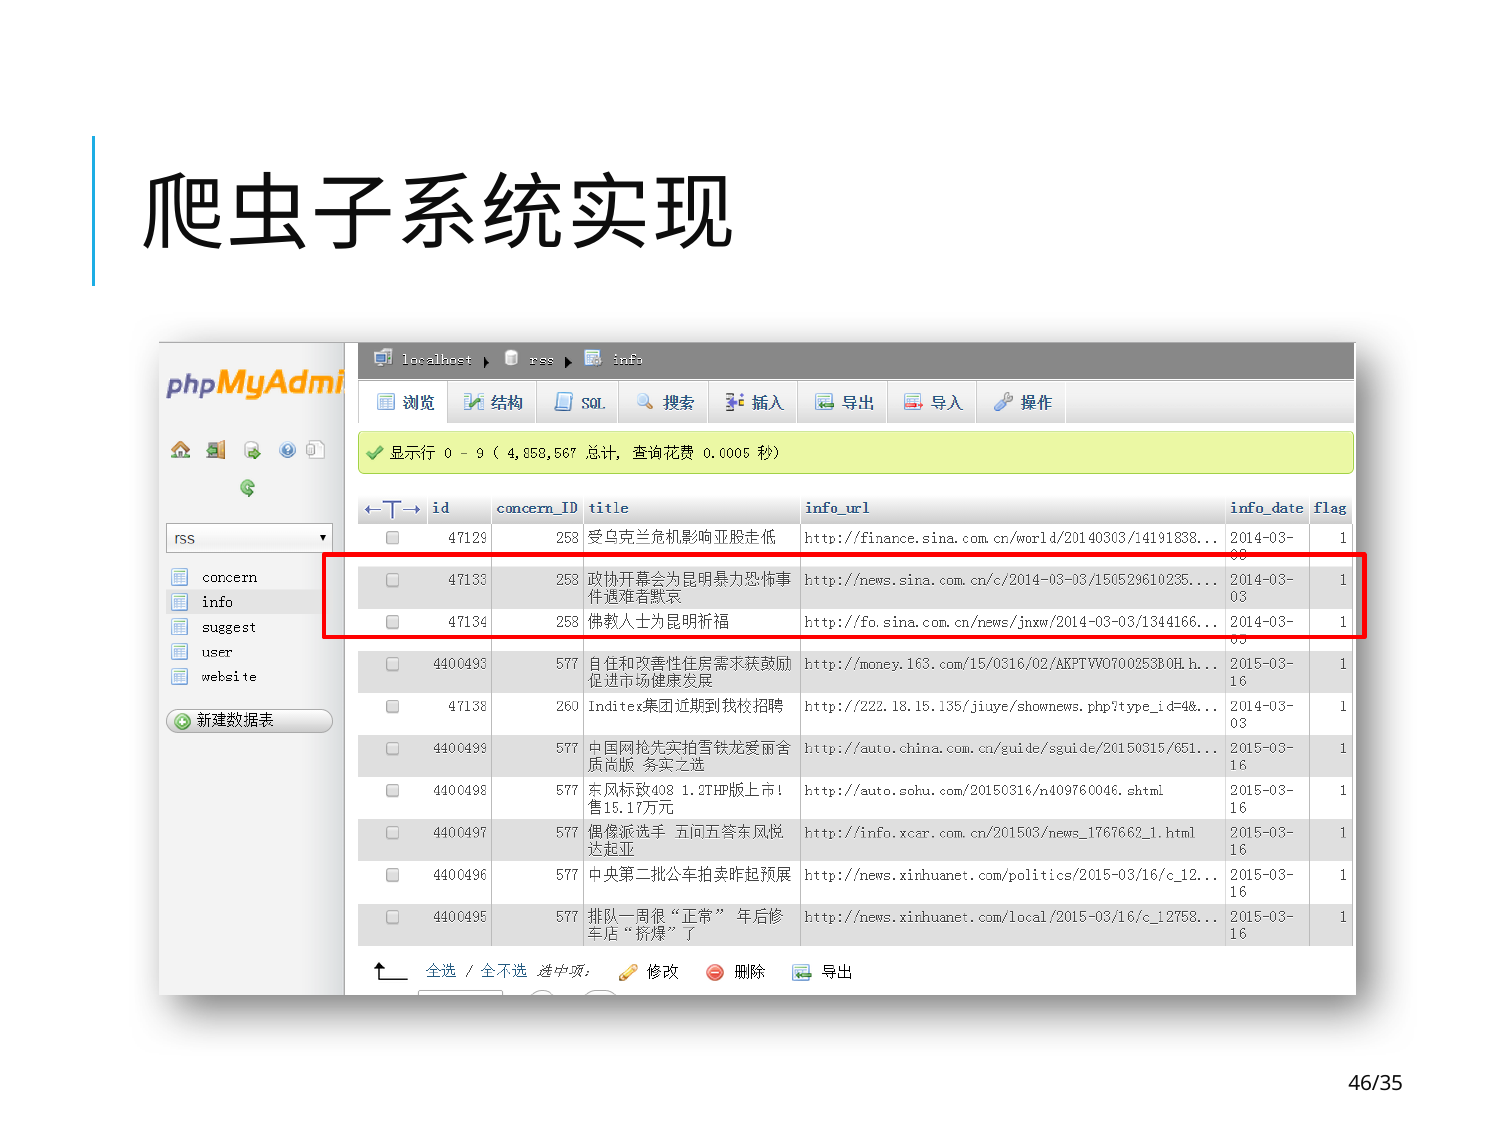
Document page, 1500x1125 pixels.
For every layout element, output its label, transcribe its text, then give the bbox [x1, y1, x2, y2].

slide_number 46/35 [1333, 1061, 1454, 1107]
title 爬虫子系统实现 [126, 96, 1322, 342]
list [159, 341, 1356, 995]
